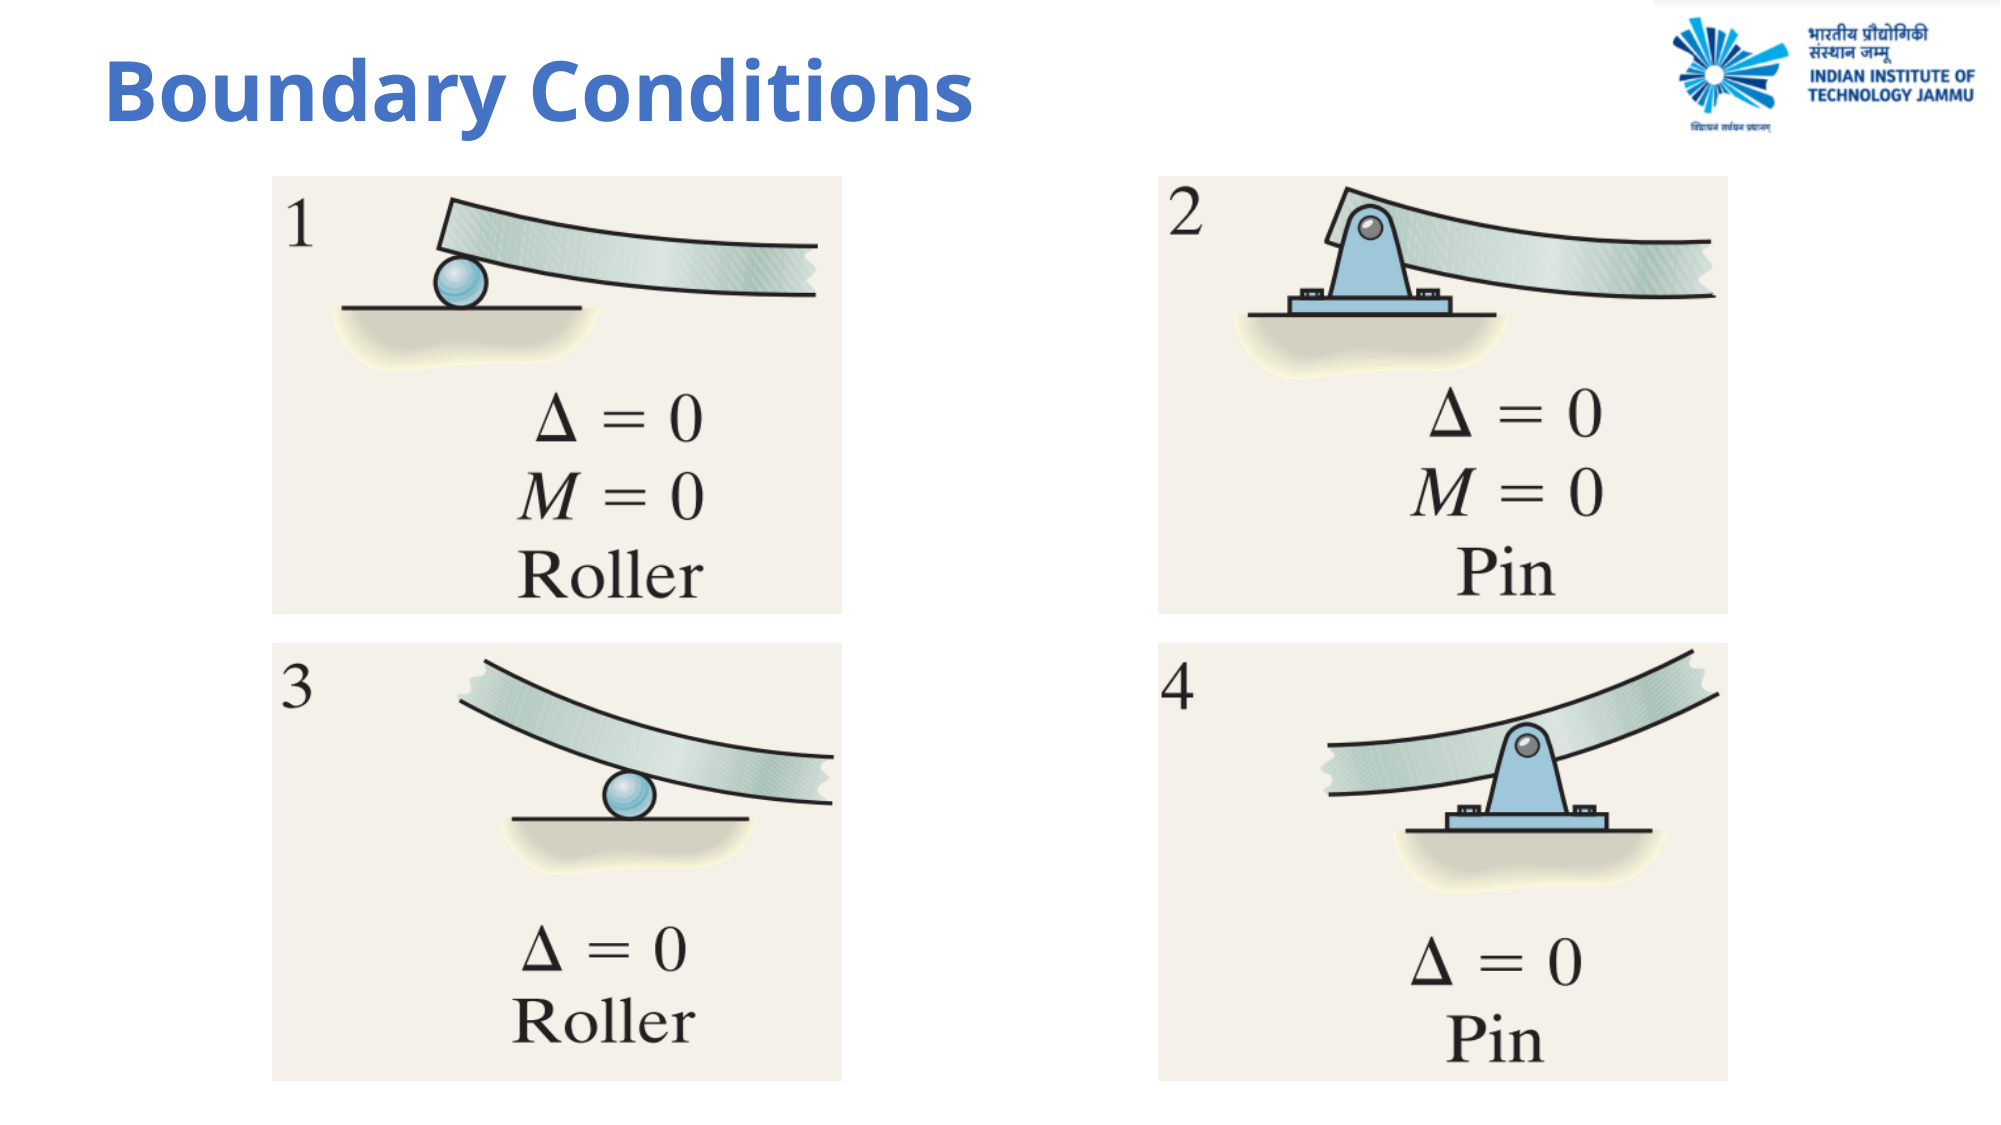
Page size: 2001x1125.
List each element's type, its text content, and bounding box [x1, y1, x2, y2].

text_box Boundary Conditions [87, 29, 1654, 147]
picture [272, 643, 842, 1081]
picture [1158, 643, 1728, 1081]
picture [1654, 0, 2000, 147]
picture [272, 176, 842, 614]
picture [1158, 176, 1728, 614]
